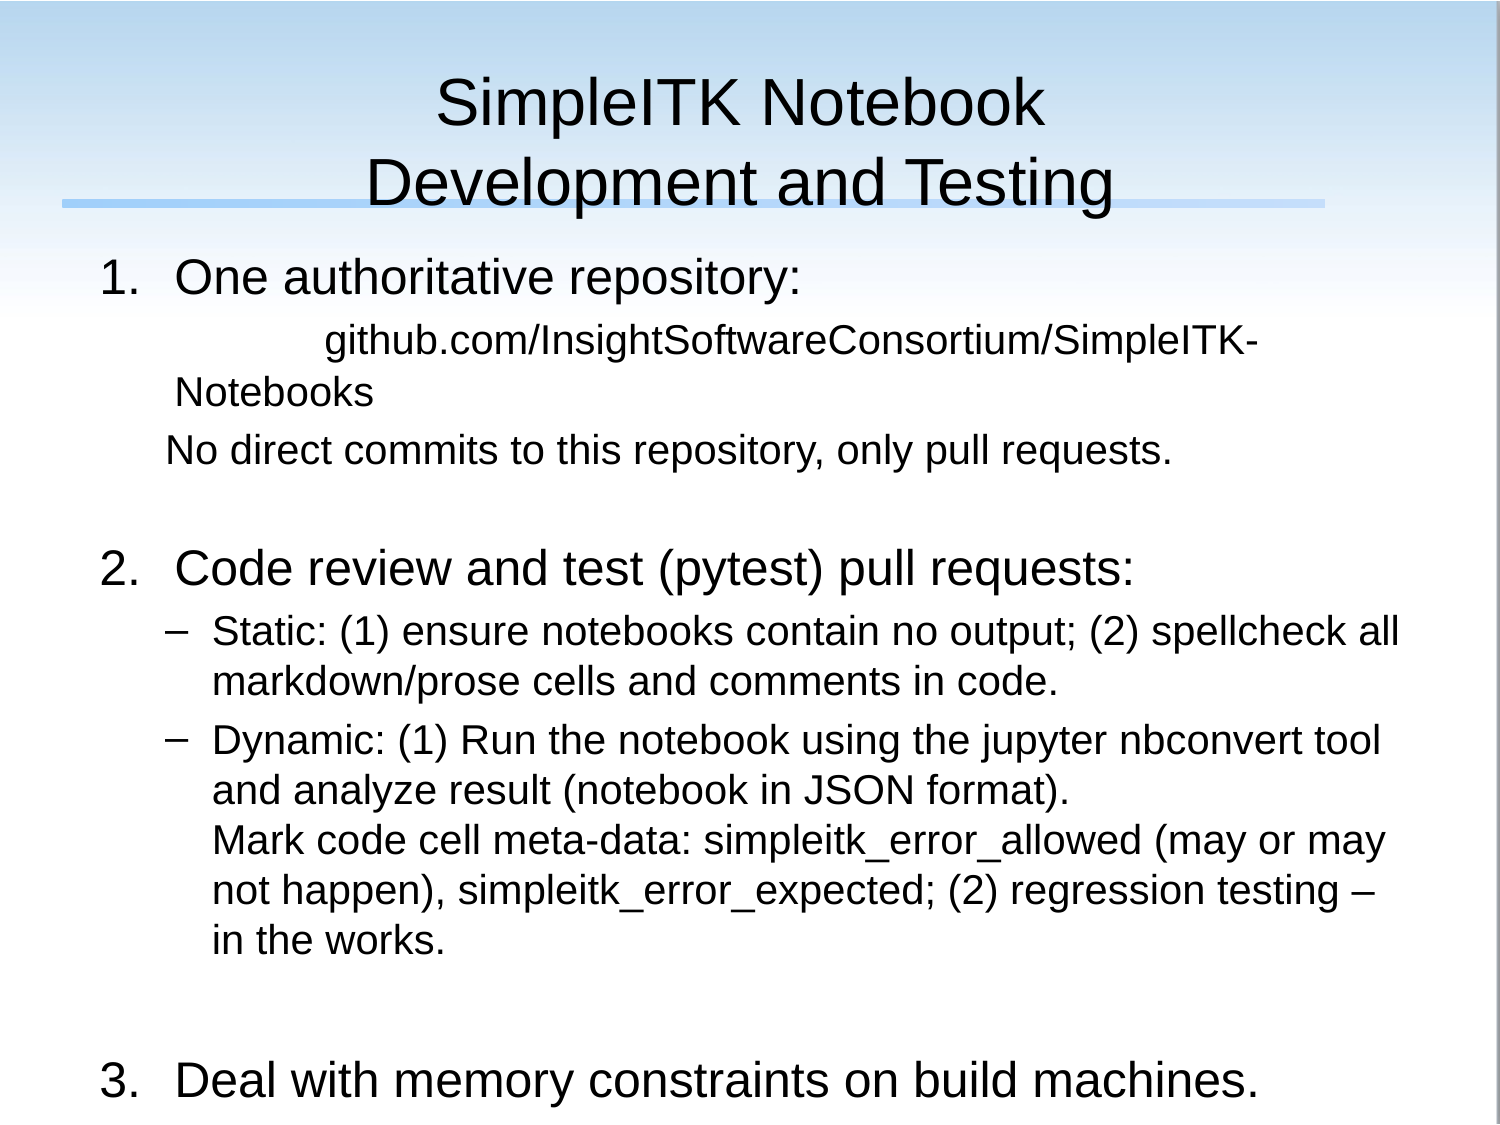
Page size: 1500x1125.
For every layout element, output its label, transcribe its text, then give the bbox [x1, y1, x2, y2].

picture [0, 1, 1500, 1124]
title SimpleITK Notebook Development and Testing [75, 45, 1425, 233]
list One authoritative repository: github.com/InsightSoftwareConsortium/SimpleITK-Notebooks No direct commits to this repository, only pull requests. Code review and test (pytest) pull requests: Static: (1) ensure notebooks contain no output; (2) spellcheck all markdown/prose cells and comments in code. Dynamic: (1) Run the notebook using the jupyter nbconvert tool and analyze result (notebook in JSON format). Mark code cell meta-data: simpleitk_error_allowed (may or may not happen), simpleitk_error_expected; (2) regression testing – in the works. Deal with memory constraints on build machines. [75, 237, 1425, 1063]
